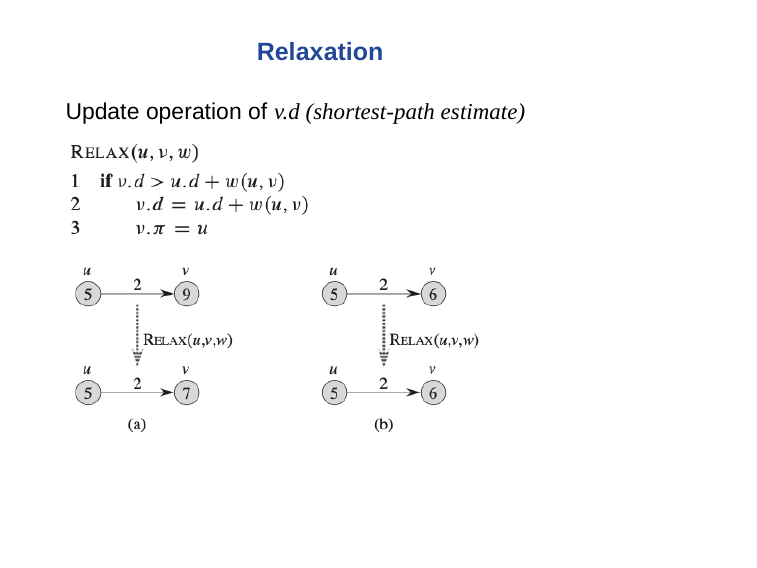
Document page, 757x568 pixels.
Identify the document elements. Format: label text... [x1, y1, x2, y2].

title Relaxation [256, 35, 500, 66]
list Update operation of v.d (shortest-path estimate) [65, 96, 673, 125]
picture [65, 139, 314, 240]
picture [67, 260, 484, 437]
